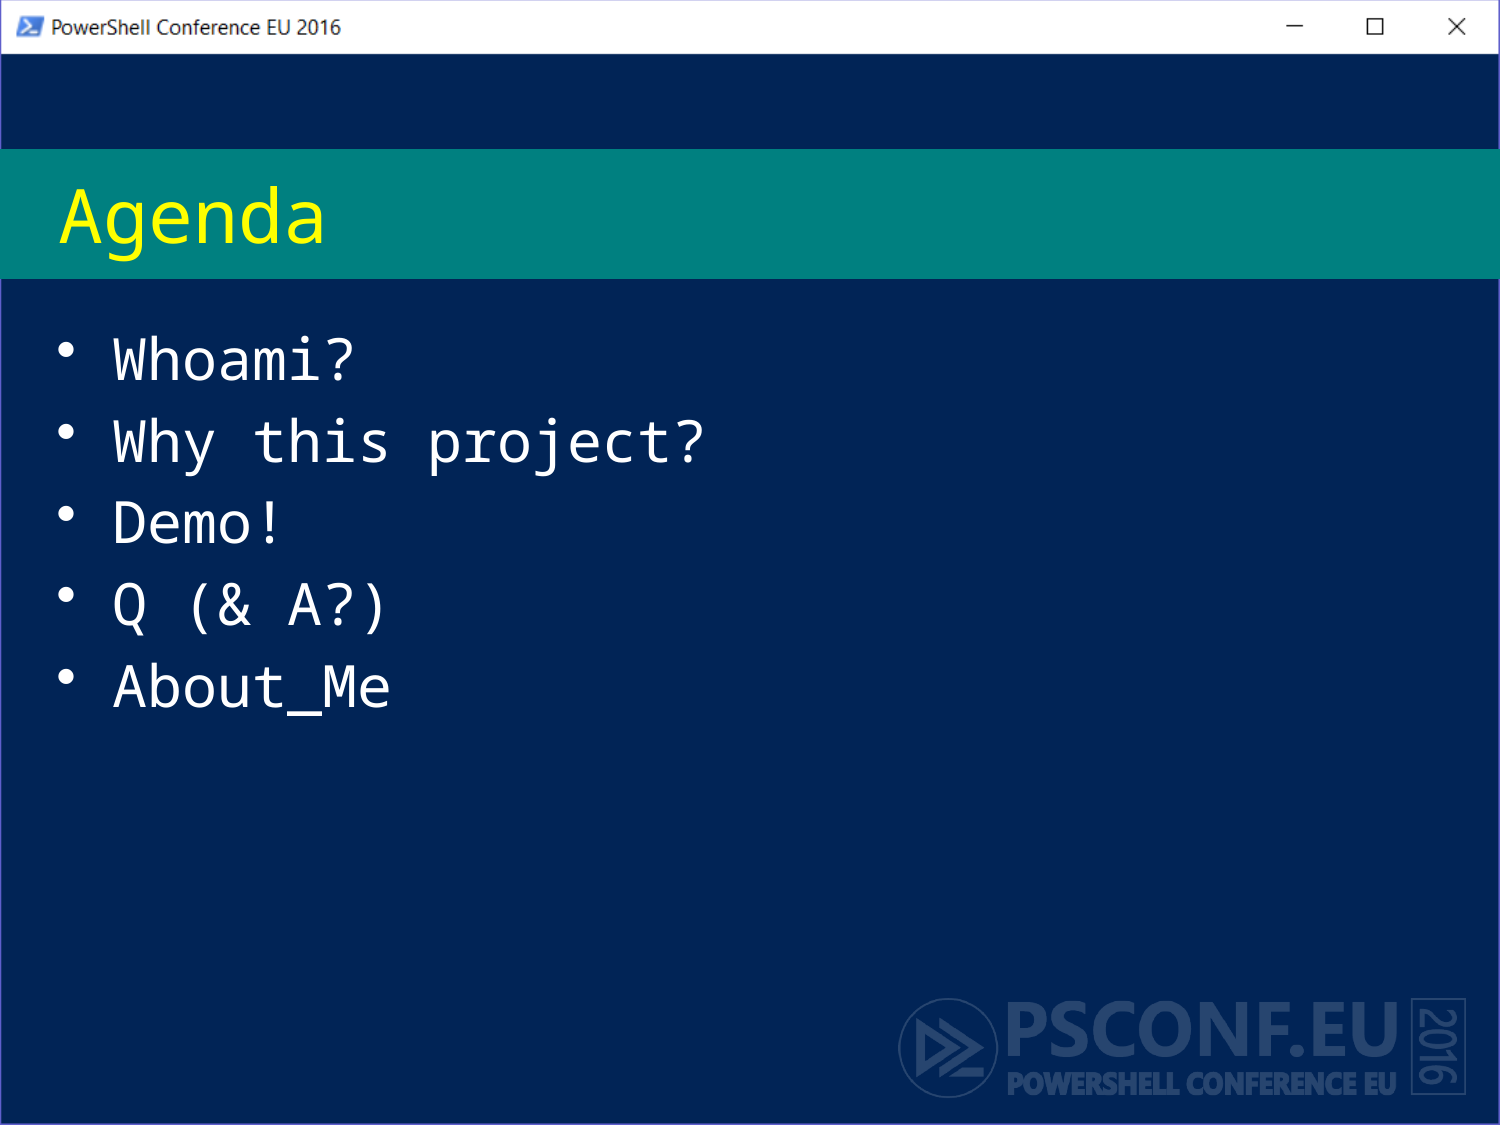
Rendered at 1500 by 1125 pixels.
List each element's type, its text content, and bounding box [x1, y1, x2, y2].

list Whoami? Why this project? Demo! Q (& A?) About_Me [41, 314, 1459, 1035]
title Agenda [0, 149, 1500, 279]
picture [0, 0, 1500, 149]
picture [0, 279, 1500, 1125]
